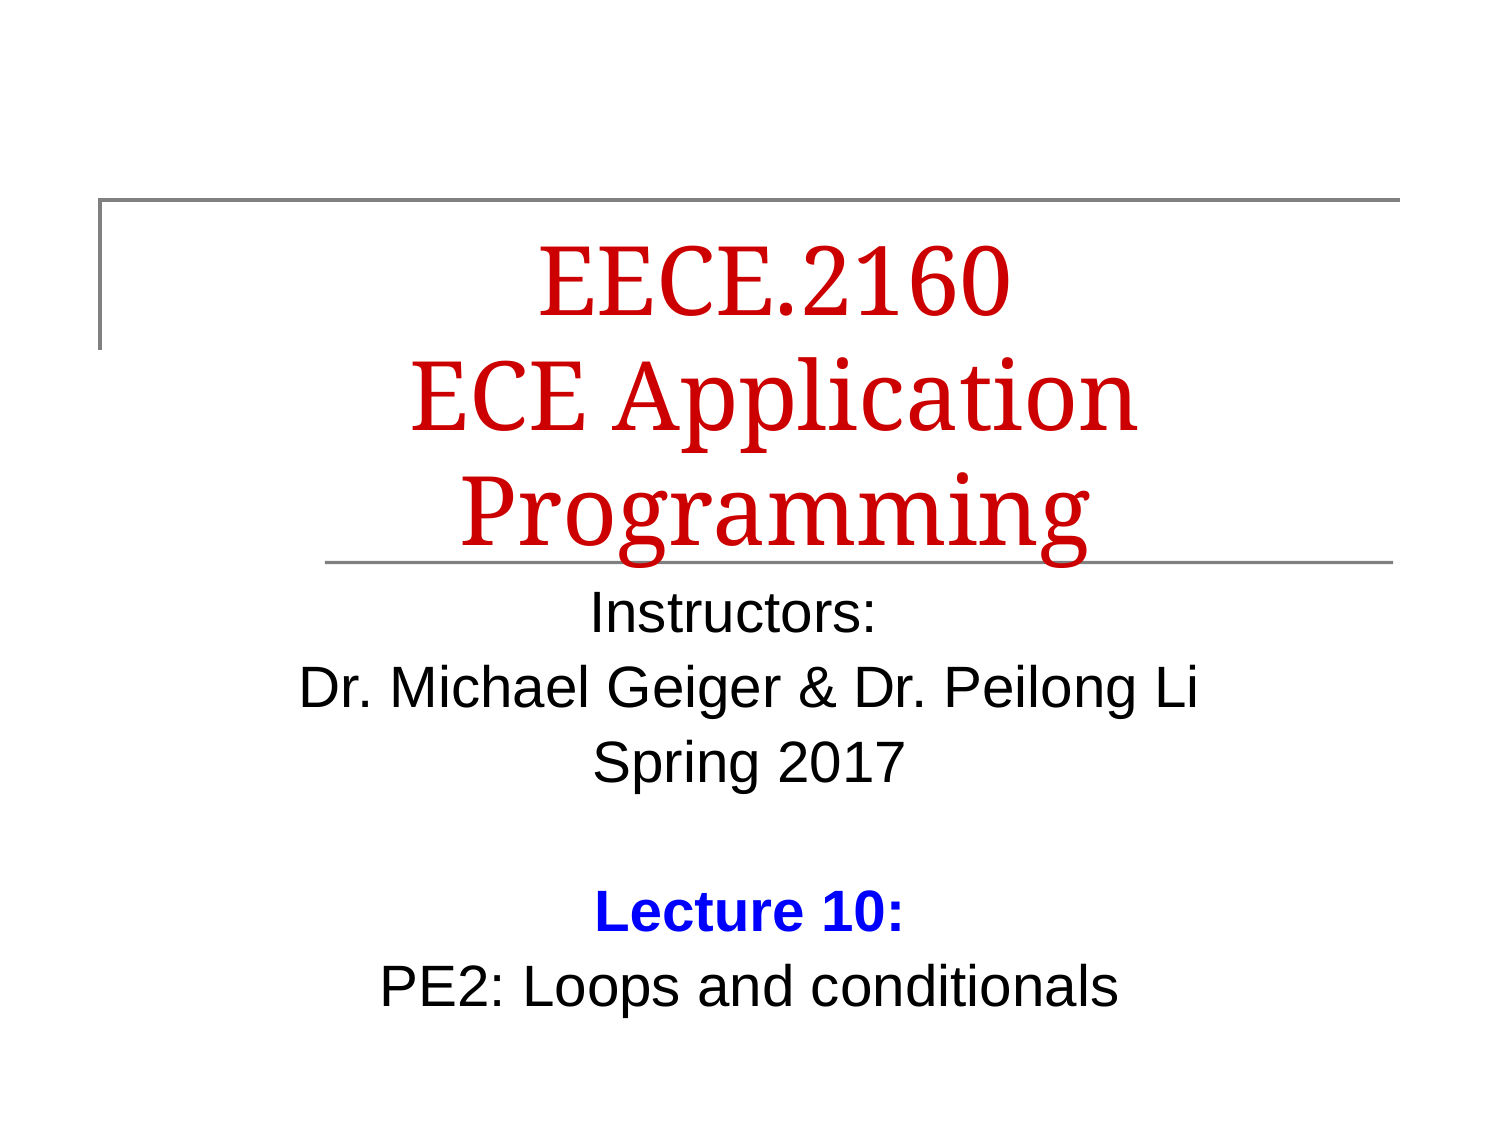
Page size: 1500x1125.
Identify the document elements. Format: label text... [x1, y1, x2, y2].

title EECE.2160 ECE Application Programming [150, 212, 1401, 563]
subtitle Instructors: Dr. Michael Geiger & Dr. Peilong Li Spring 2017 Lecture 10: PE2: Loops and conditionals [0, 575, 1500, 1075]
